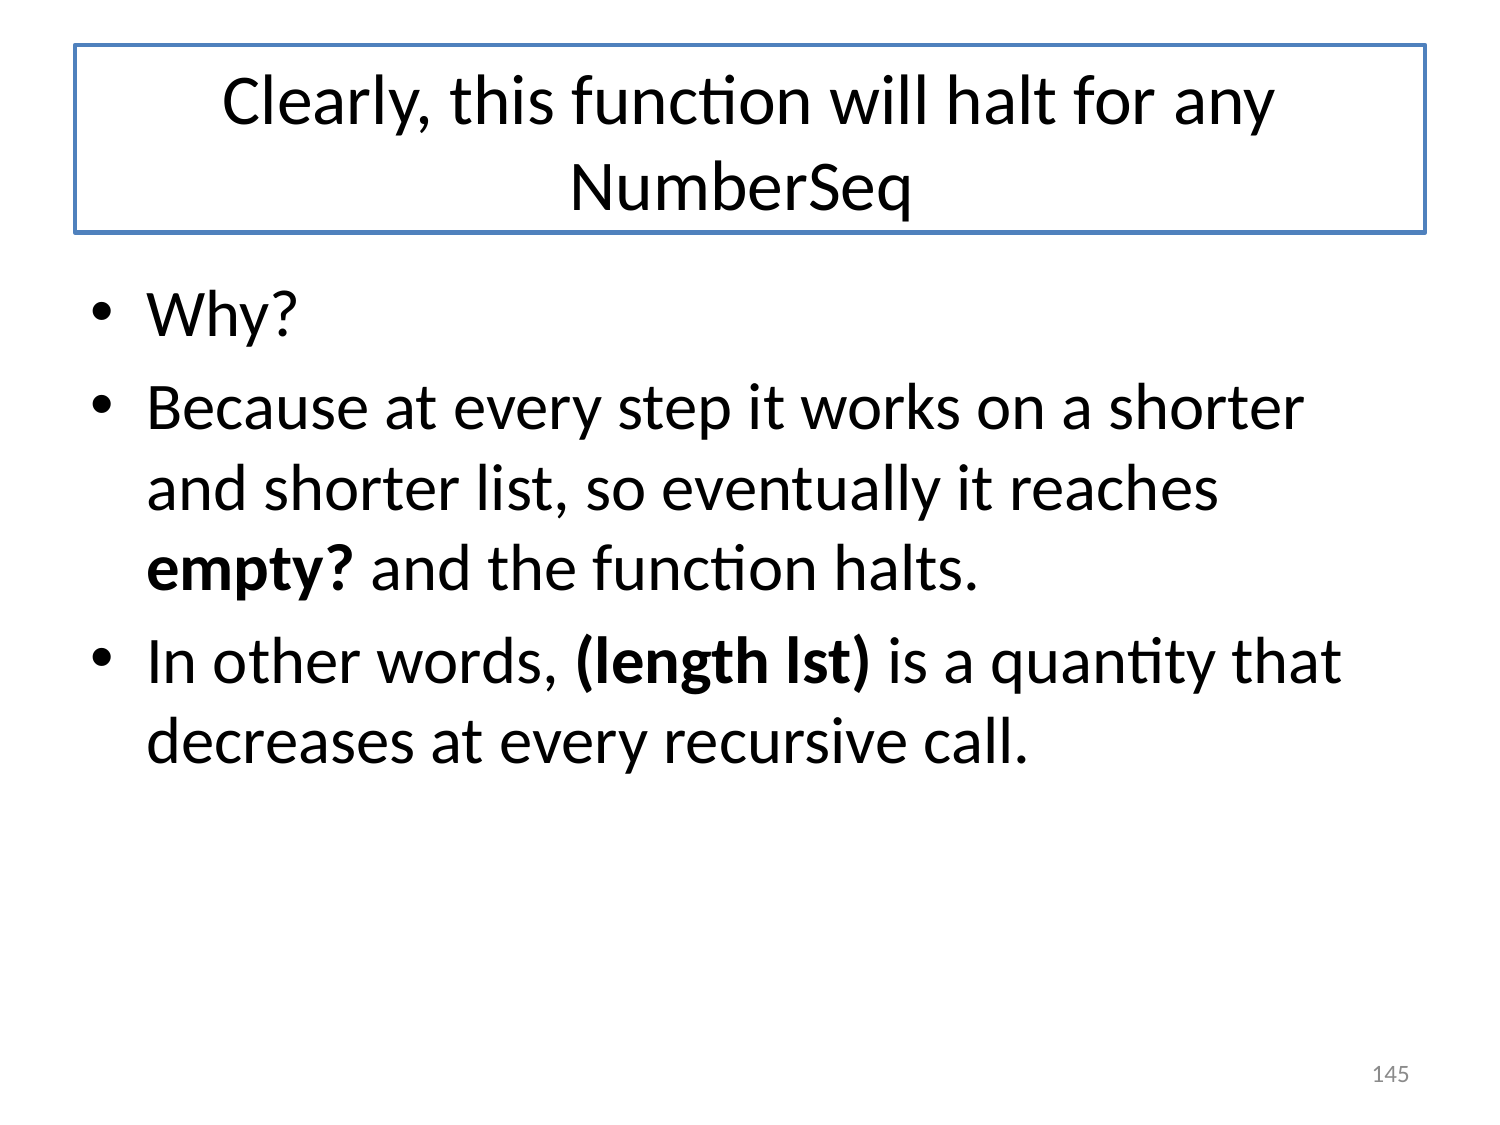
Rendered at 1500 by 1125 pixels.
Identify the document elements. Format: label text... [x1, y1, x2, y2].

slide_number 145 [1074, 1042, 1425, 1103]
title Clearly, this function will halt for any NumberSeq [73, 43, 1427, 235]
list Why? Because at every step it works on a shorter and shorter list, so eventually it reaches empty? and the function halts. In other words, (length lst) is a quantity that decreases at every recursive call. [75, 262, 1425, 1005]
